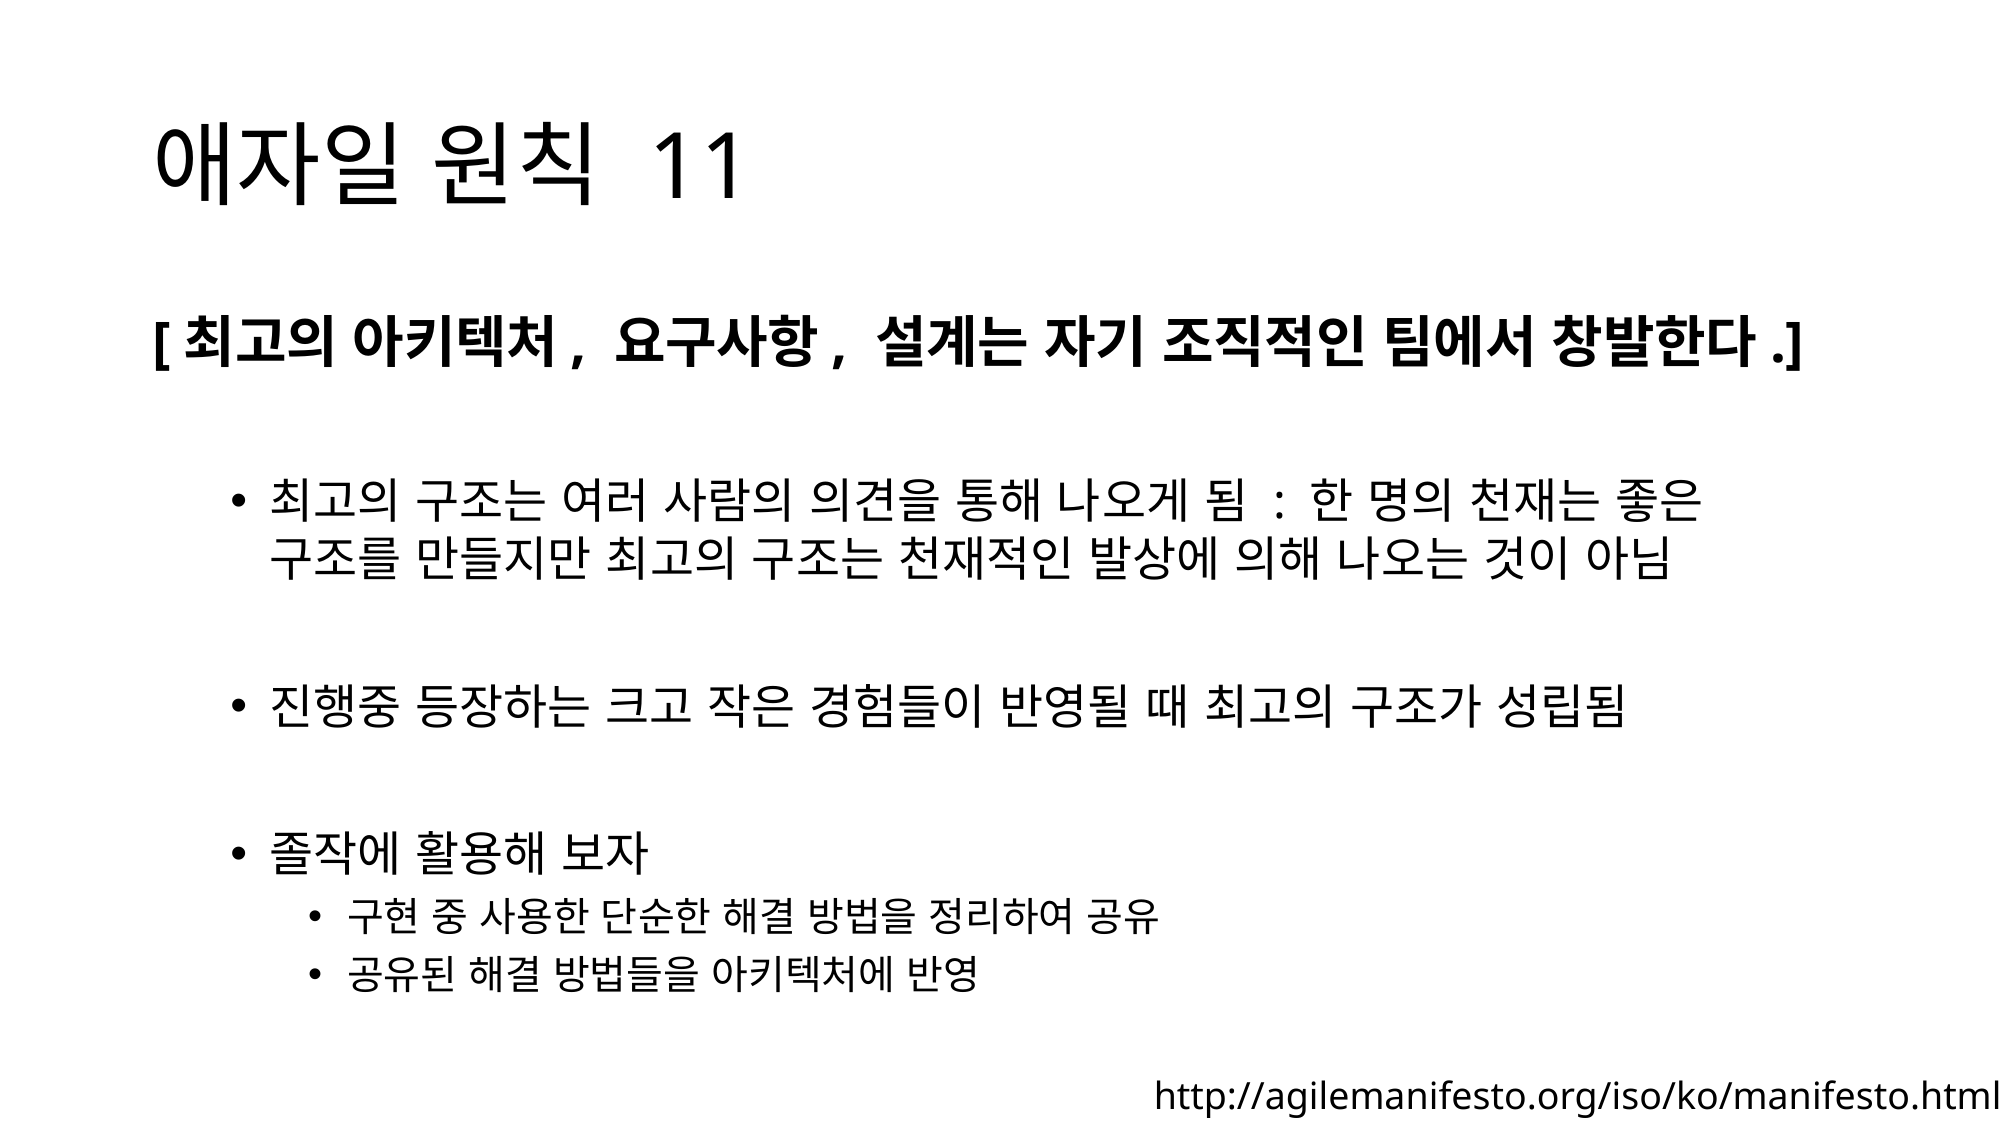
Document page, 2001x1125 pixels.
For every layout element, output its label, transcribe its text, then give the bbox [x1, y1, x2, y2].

list [최고의 아키텍처, 요구사항, 설계는 자기 조직적인 팀에서 창발한다.] 최고의 구조는 여러 사람의 의견을 통해 나오게 됨 : 한 명의 천재는 좋은 구조를 만들지만 최고의 구조는 천재적인 발상에 의해 나오는 것이 아님 진행중 등장하는 크고 작은 경험들이 반영될 때 최고의 구조가 성립됨 졸작에 활용해 보자 구현 중 사용한 단순한 해결 방법을 정리하여 공유 공유된 해결 방법들을 아키텍처에 반영 [137, 299, 1863, 1014]
title 애자일 원칙 11 [137, 59, 1863, 278]
text_box http://agilemanifesto.org/iso/ko/manifesto.html [1138, 1064, 2000, 1125]
